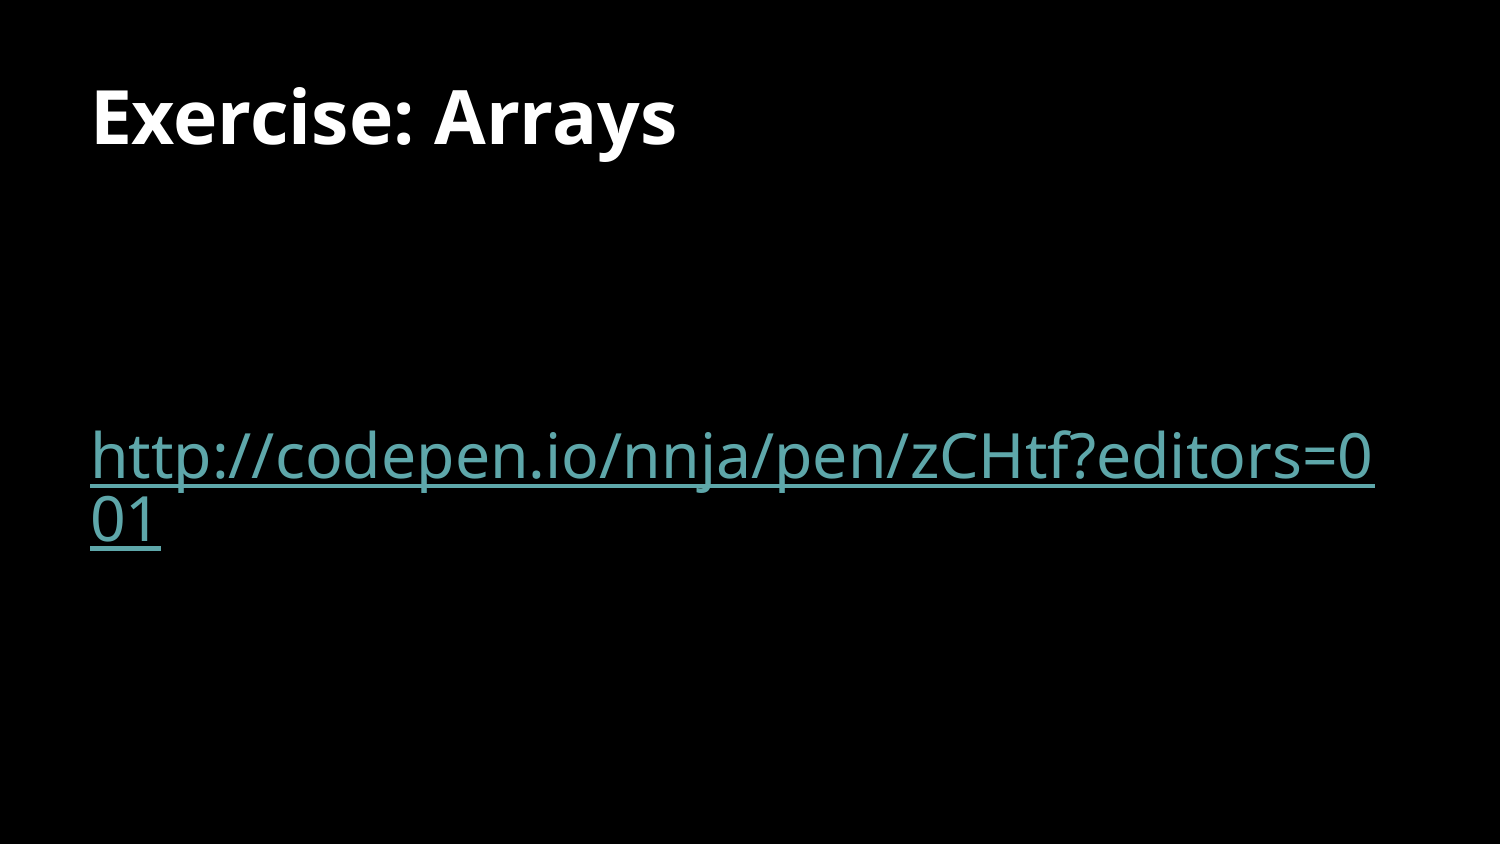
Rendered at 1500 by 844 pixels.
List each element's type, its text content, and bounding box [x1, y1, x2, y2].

title Exercise: Arrays [75, 33, 1425, 175]
list http://codepen.io/nnja/pen/zCHtf?editors=001 [75, 196, 1425, 808]
